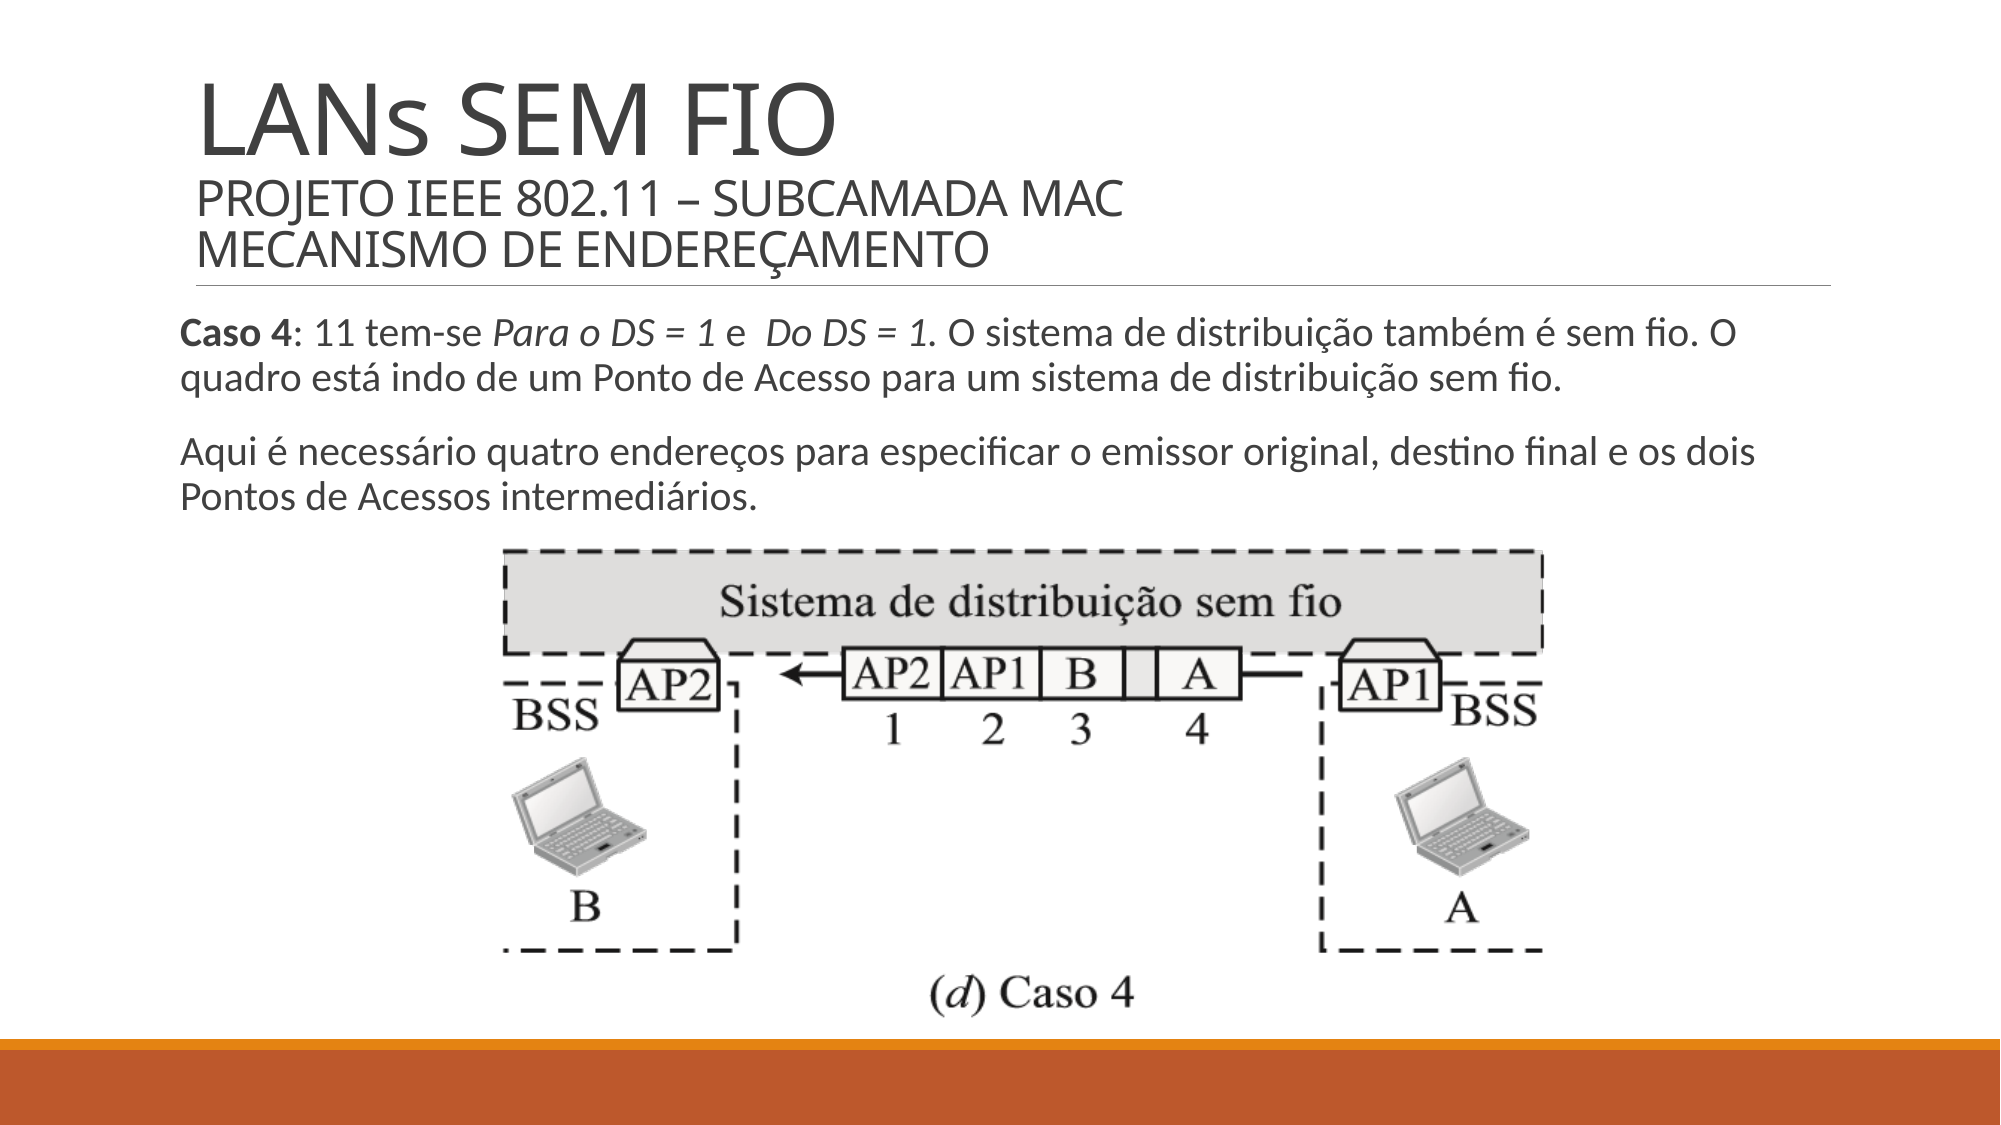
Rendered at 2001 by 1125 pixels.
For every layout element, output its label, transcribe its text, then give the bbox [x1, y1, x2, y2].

picture [488, 529, 1565, 1042]
list Caso 4: 11 tem-se Para o DS = 1 e Do DS = 1. O sistema de distribuição também é sem fio. O quadro está indo de um Ponto de Acesso para um sistema de distribuição sem fio. Aqui é necessário quatro endereços para especificar o emissor original, destino final e os dois Pontos de Acessos intermediários. [180, 302, 1830, 1041]
title LANs SEM FIO PROJETO IEEE 802.11 – SUBCAMADA MAC MECANISMO DE ENDEREÇAMENTO [180, 47, 1830, 285]
